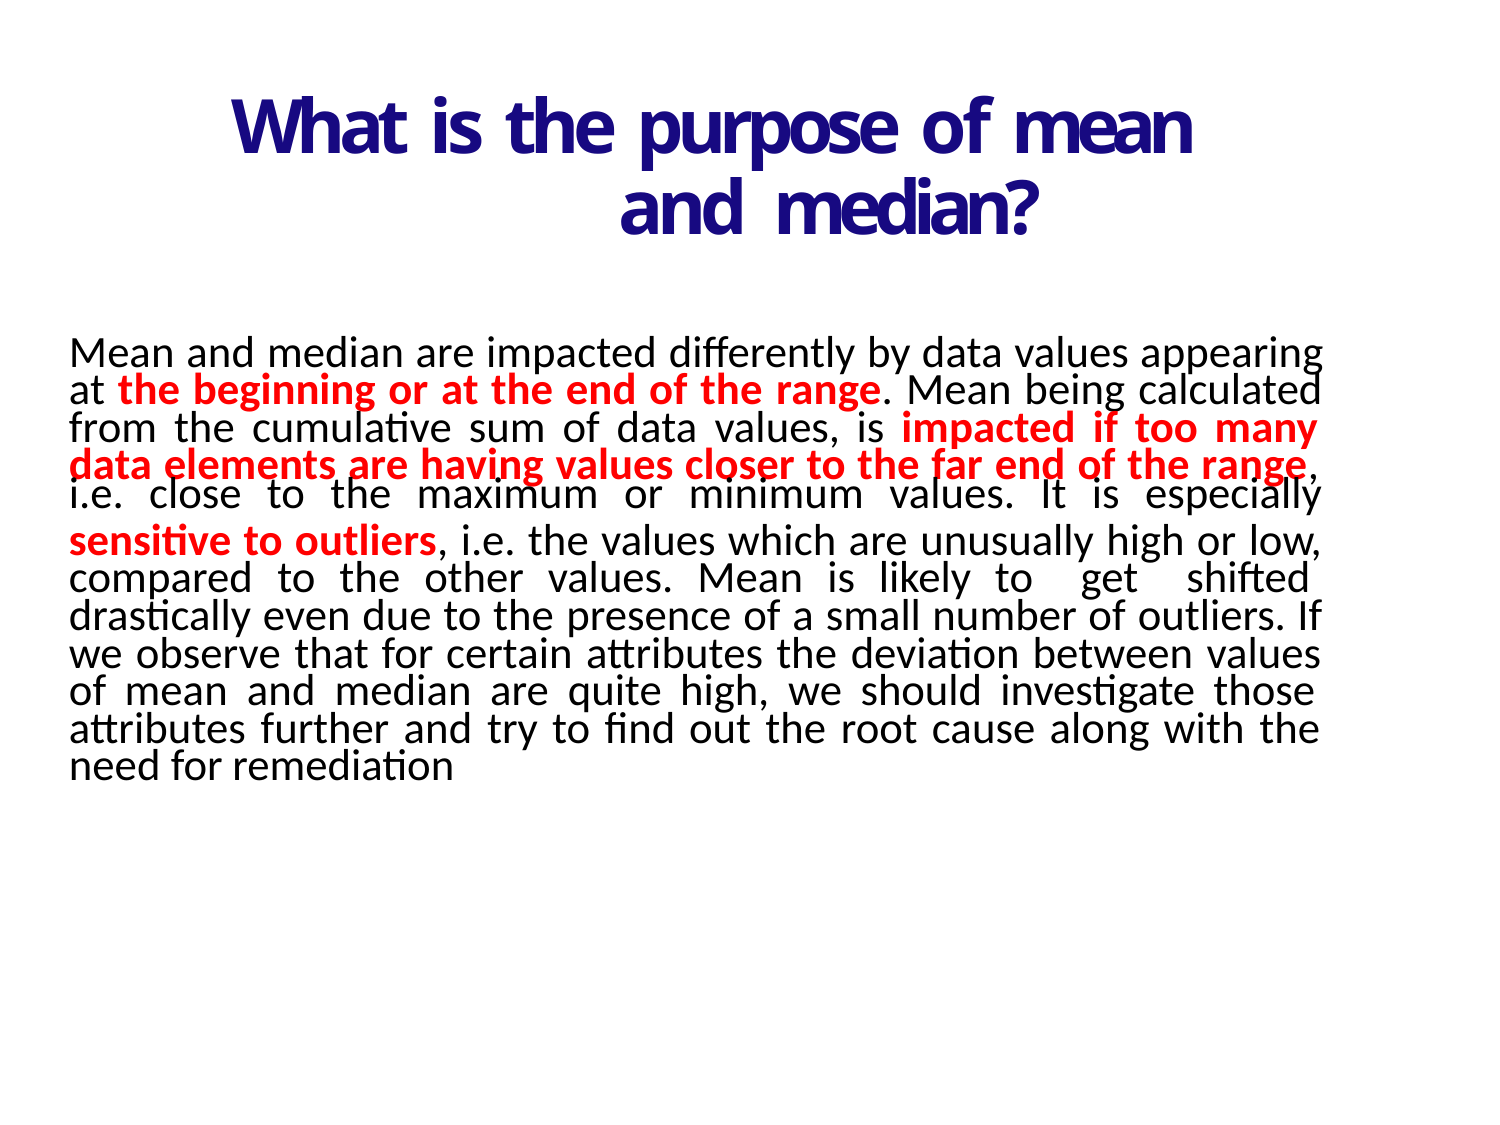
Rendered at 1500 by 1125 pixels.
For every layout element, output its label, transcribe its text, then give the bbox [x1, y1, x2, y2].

text_box Mean and median are impacted differently by data values appearing at the beginning or at the end of the range. Mean being calculated from the cumulative sum of data values, is impacted if too many data elements are having values closer to the far end of the range, i.e. close to the maximum or minimum values. It is especially sensitive to outliers, i.e. the values which are unusually high or low, compared to the other values. Mean is likely to get shifted drastically even due to the presence of a small number of outliers. If we observe that for certain attributes the deviation between values of mean and median are quite high, we should investigate those attributes further and try to find out the root cause along with the need for remediation [66, 318, 1336, 789]
title What is the purpose of mean and median? [229, 75, 1272, 276]
